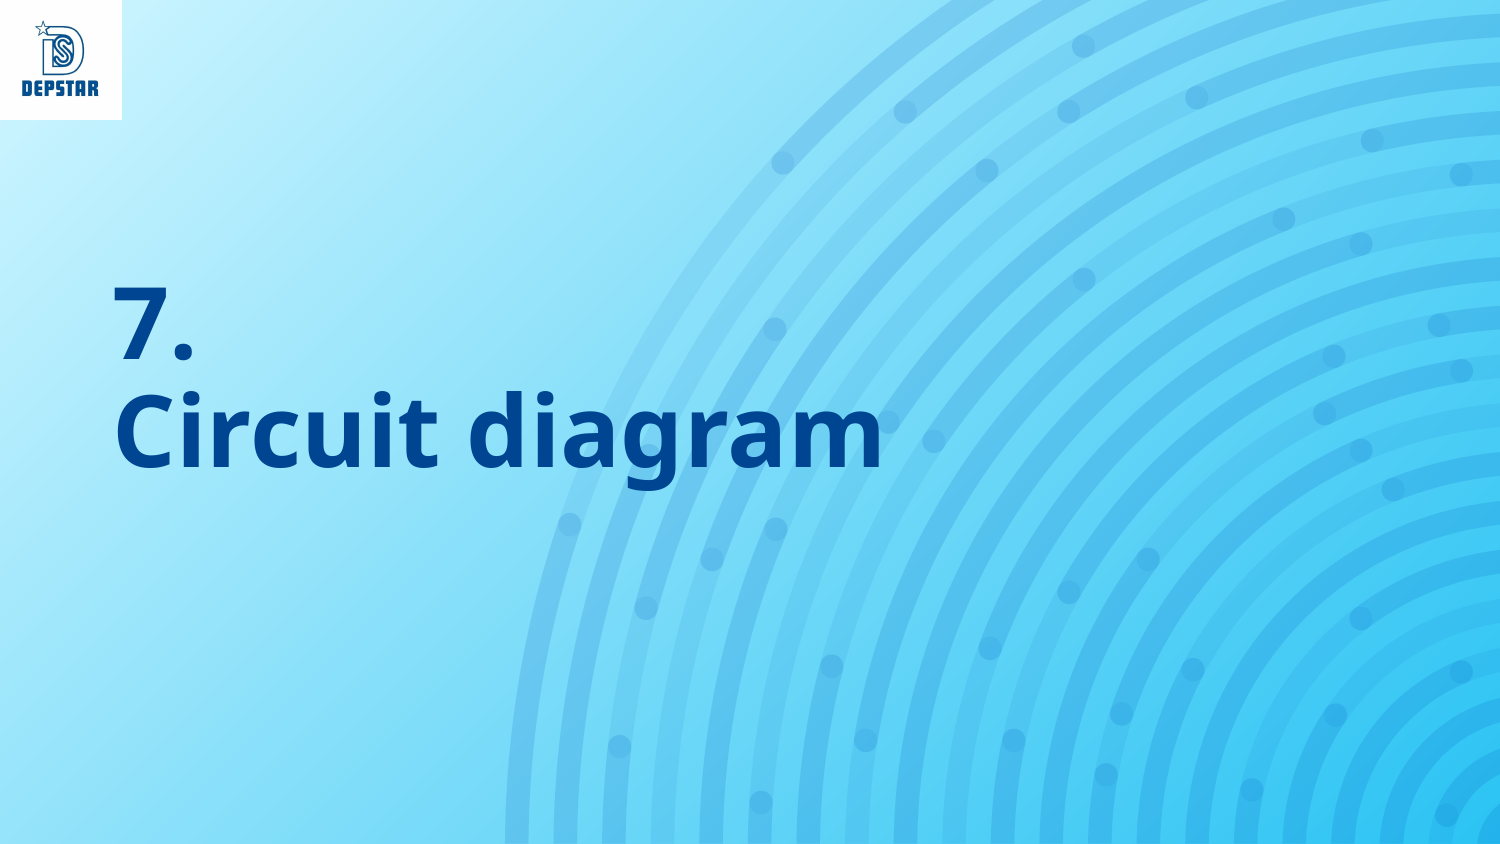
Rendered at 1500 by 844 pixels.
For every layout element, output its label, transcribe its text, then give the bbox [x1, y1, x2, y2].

picture [0, 0, 122, 121]
title 7. Circuit diagram [112, 273, 1388, 489]
